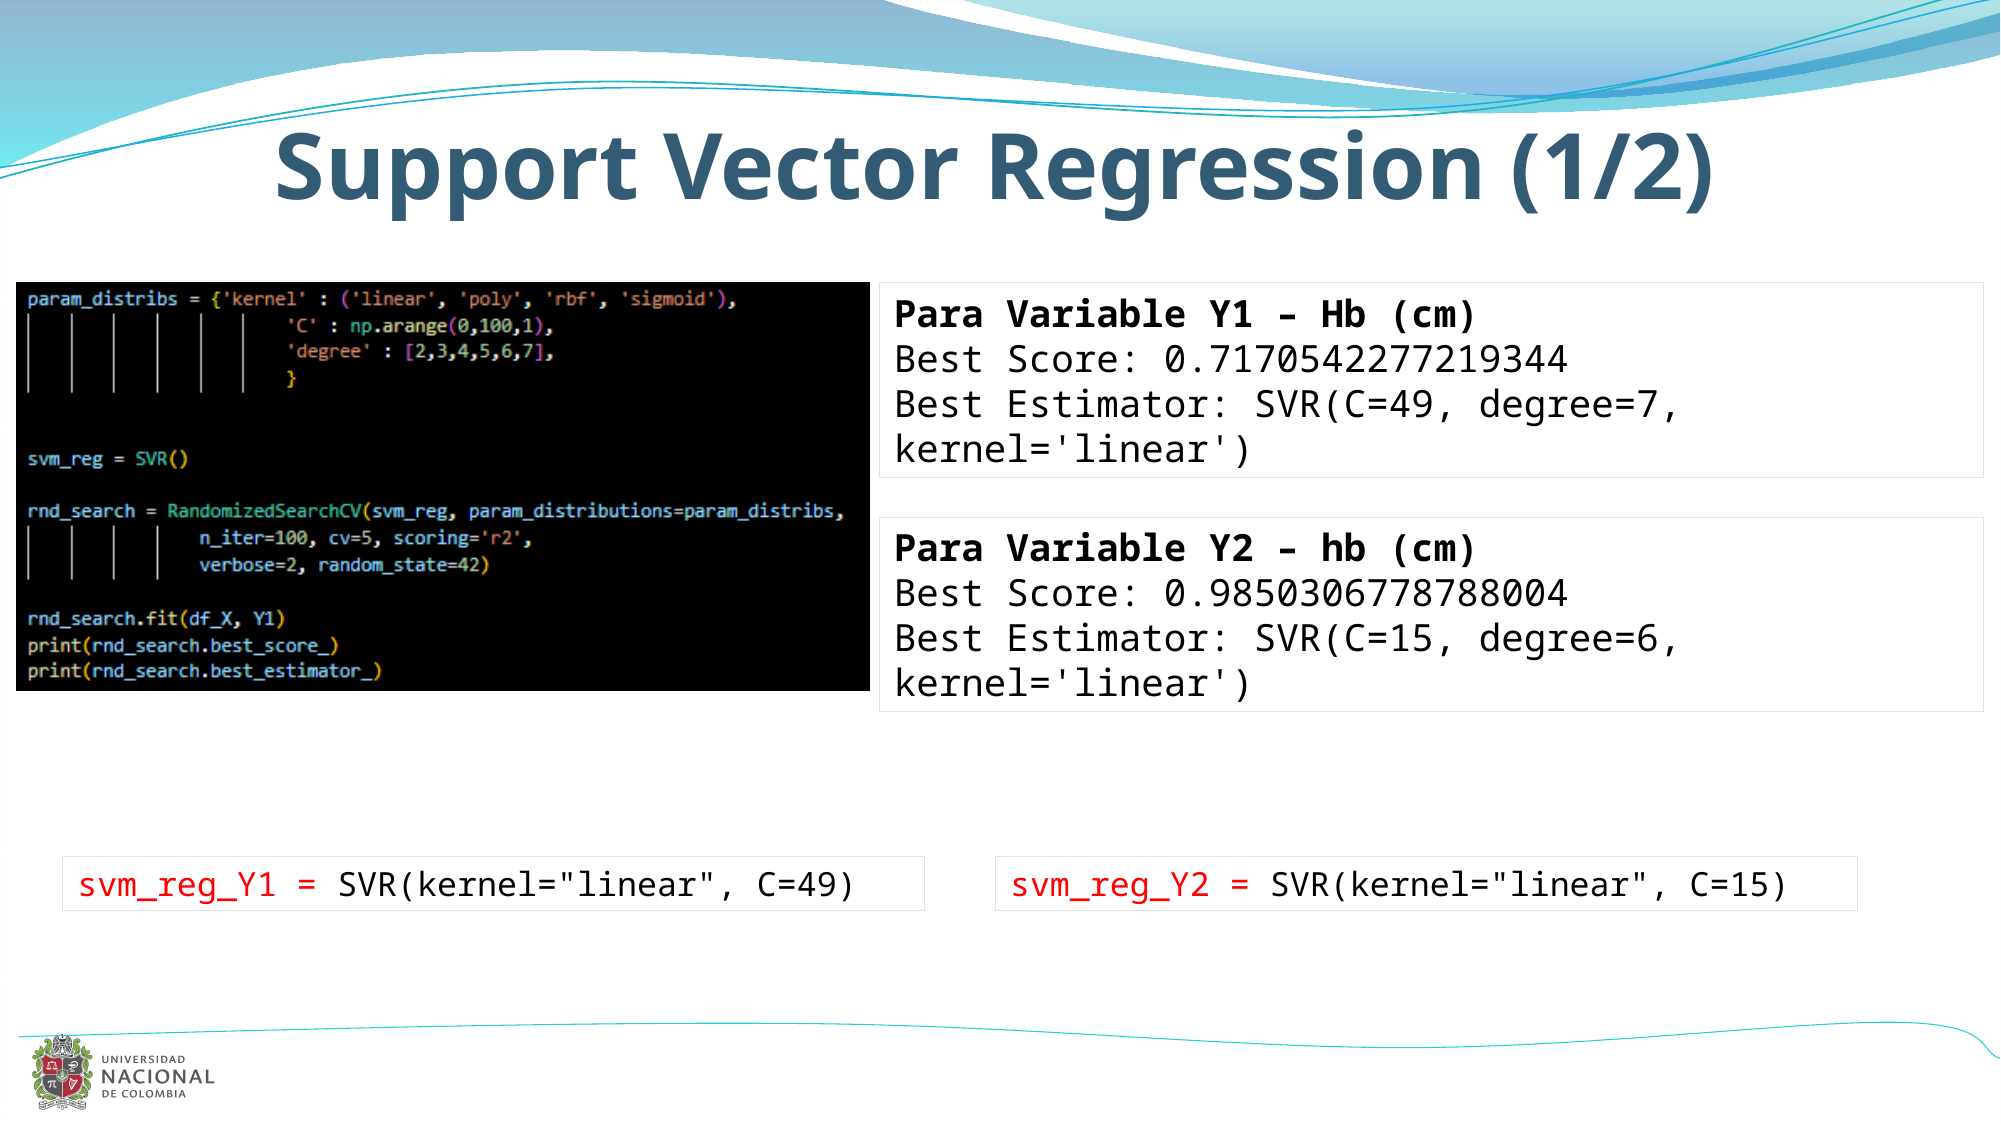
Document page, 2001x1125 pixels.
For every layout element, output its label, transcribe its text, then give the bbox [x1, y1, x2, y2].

text_box Para Variable Y2 – hb (cm) Best Score: 0.9850306778788004 Best Estimator: SVR(C=15, degree=6, kernel='linear') [879, 517, 1984, 712]
picture [16, 282, 870, 691]
title Support Vector Regression (1/2) [21, 102, 1970, 218]
text_box svm_reg_Y1 = SVR(kernel="linear", C=49) [62, 856, 925, 911]
text_box Para Variable Y1 – Hb (cm) Best Score: 0.7170542277219344 Best Estimator: SVR(C=49, degree=7, kernel='linear') [879, 282, 1984, 478]
text_box svm_reg_Y2 = SVR(kernel="linear", C=15) [995, 856, 1858, 911]
